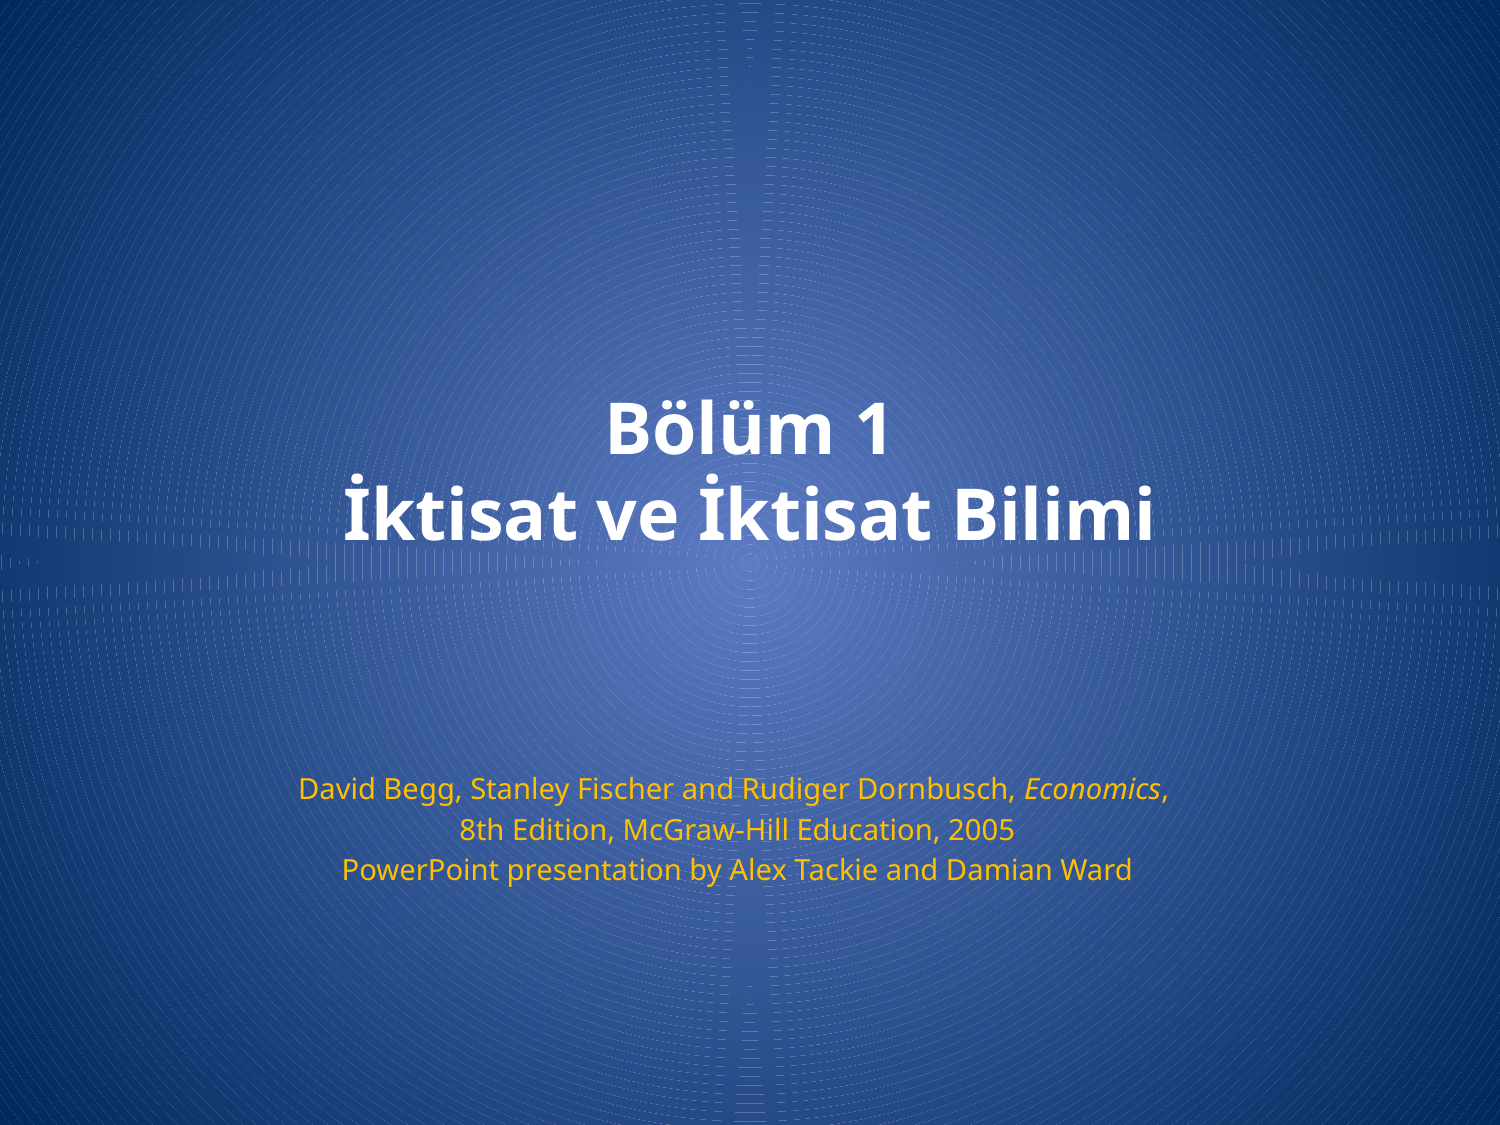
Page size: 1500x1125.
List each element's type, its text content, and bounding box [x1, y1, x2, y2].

title Bölüm 1 İktisat ve İktisat Bilimi [112, 374, 1388, 563]
subtitle David Begg, Stanley Fischer and Rudiger Dornbusch, Economics, 8th Edition, McGraw-Hill Education, 2005 PowerPoint presentation by Alex Tackie and Damian Ward [212, 762, 1263, 1051]
